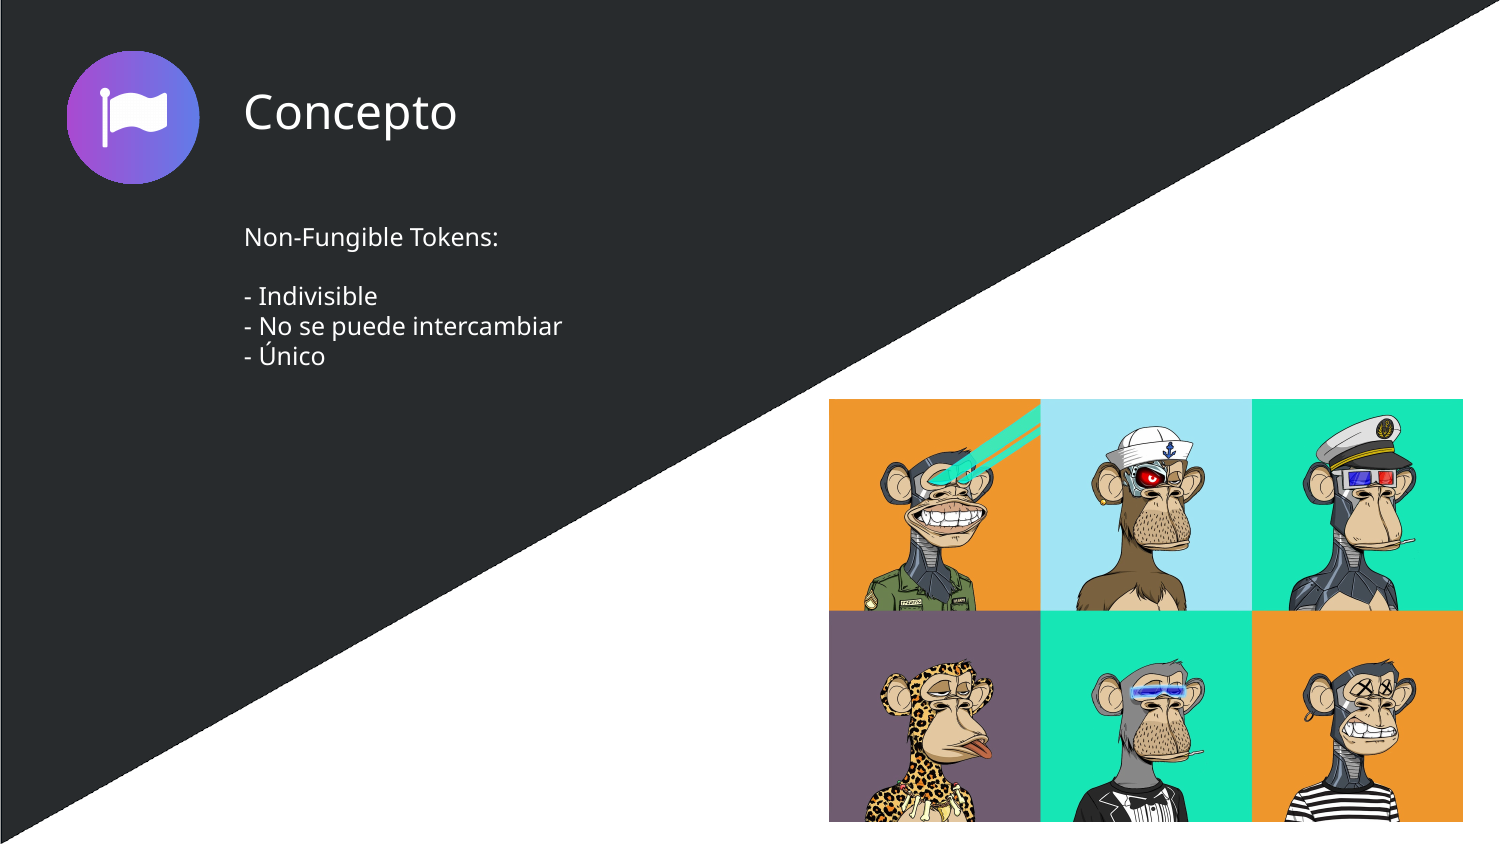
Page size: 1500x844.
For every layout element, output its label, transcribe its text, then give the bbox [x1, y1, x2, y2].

picture [0, 0, 1500, 844]
text_box [66, 51, 200, 184]
text_box Concepto [228, 67, 1211, 155]
text_box Non-Fungible Tokens: - Indivisible - No se puede intercambiar - Único [228, 205, 709, 416]
